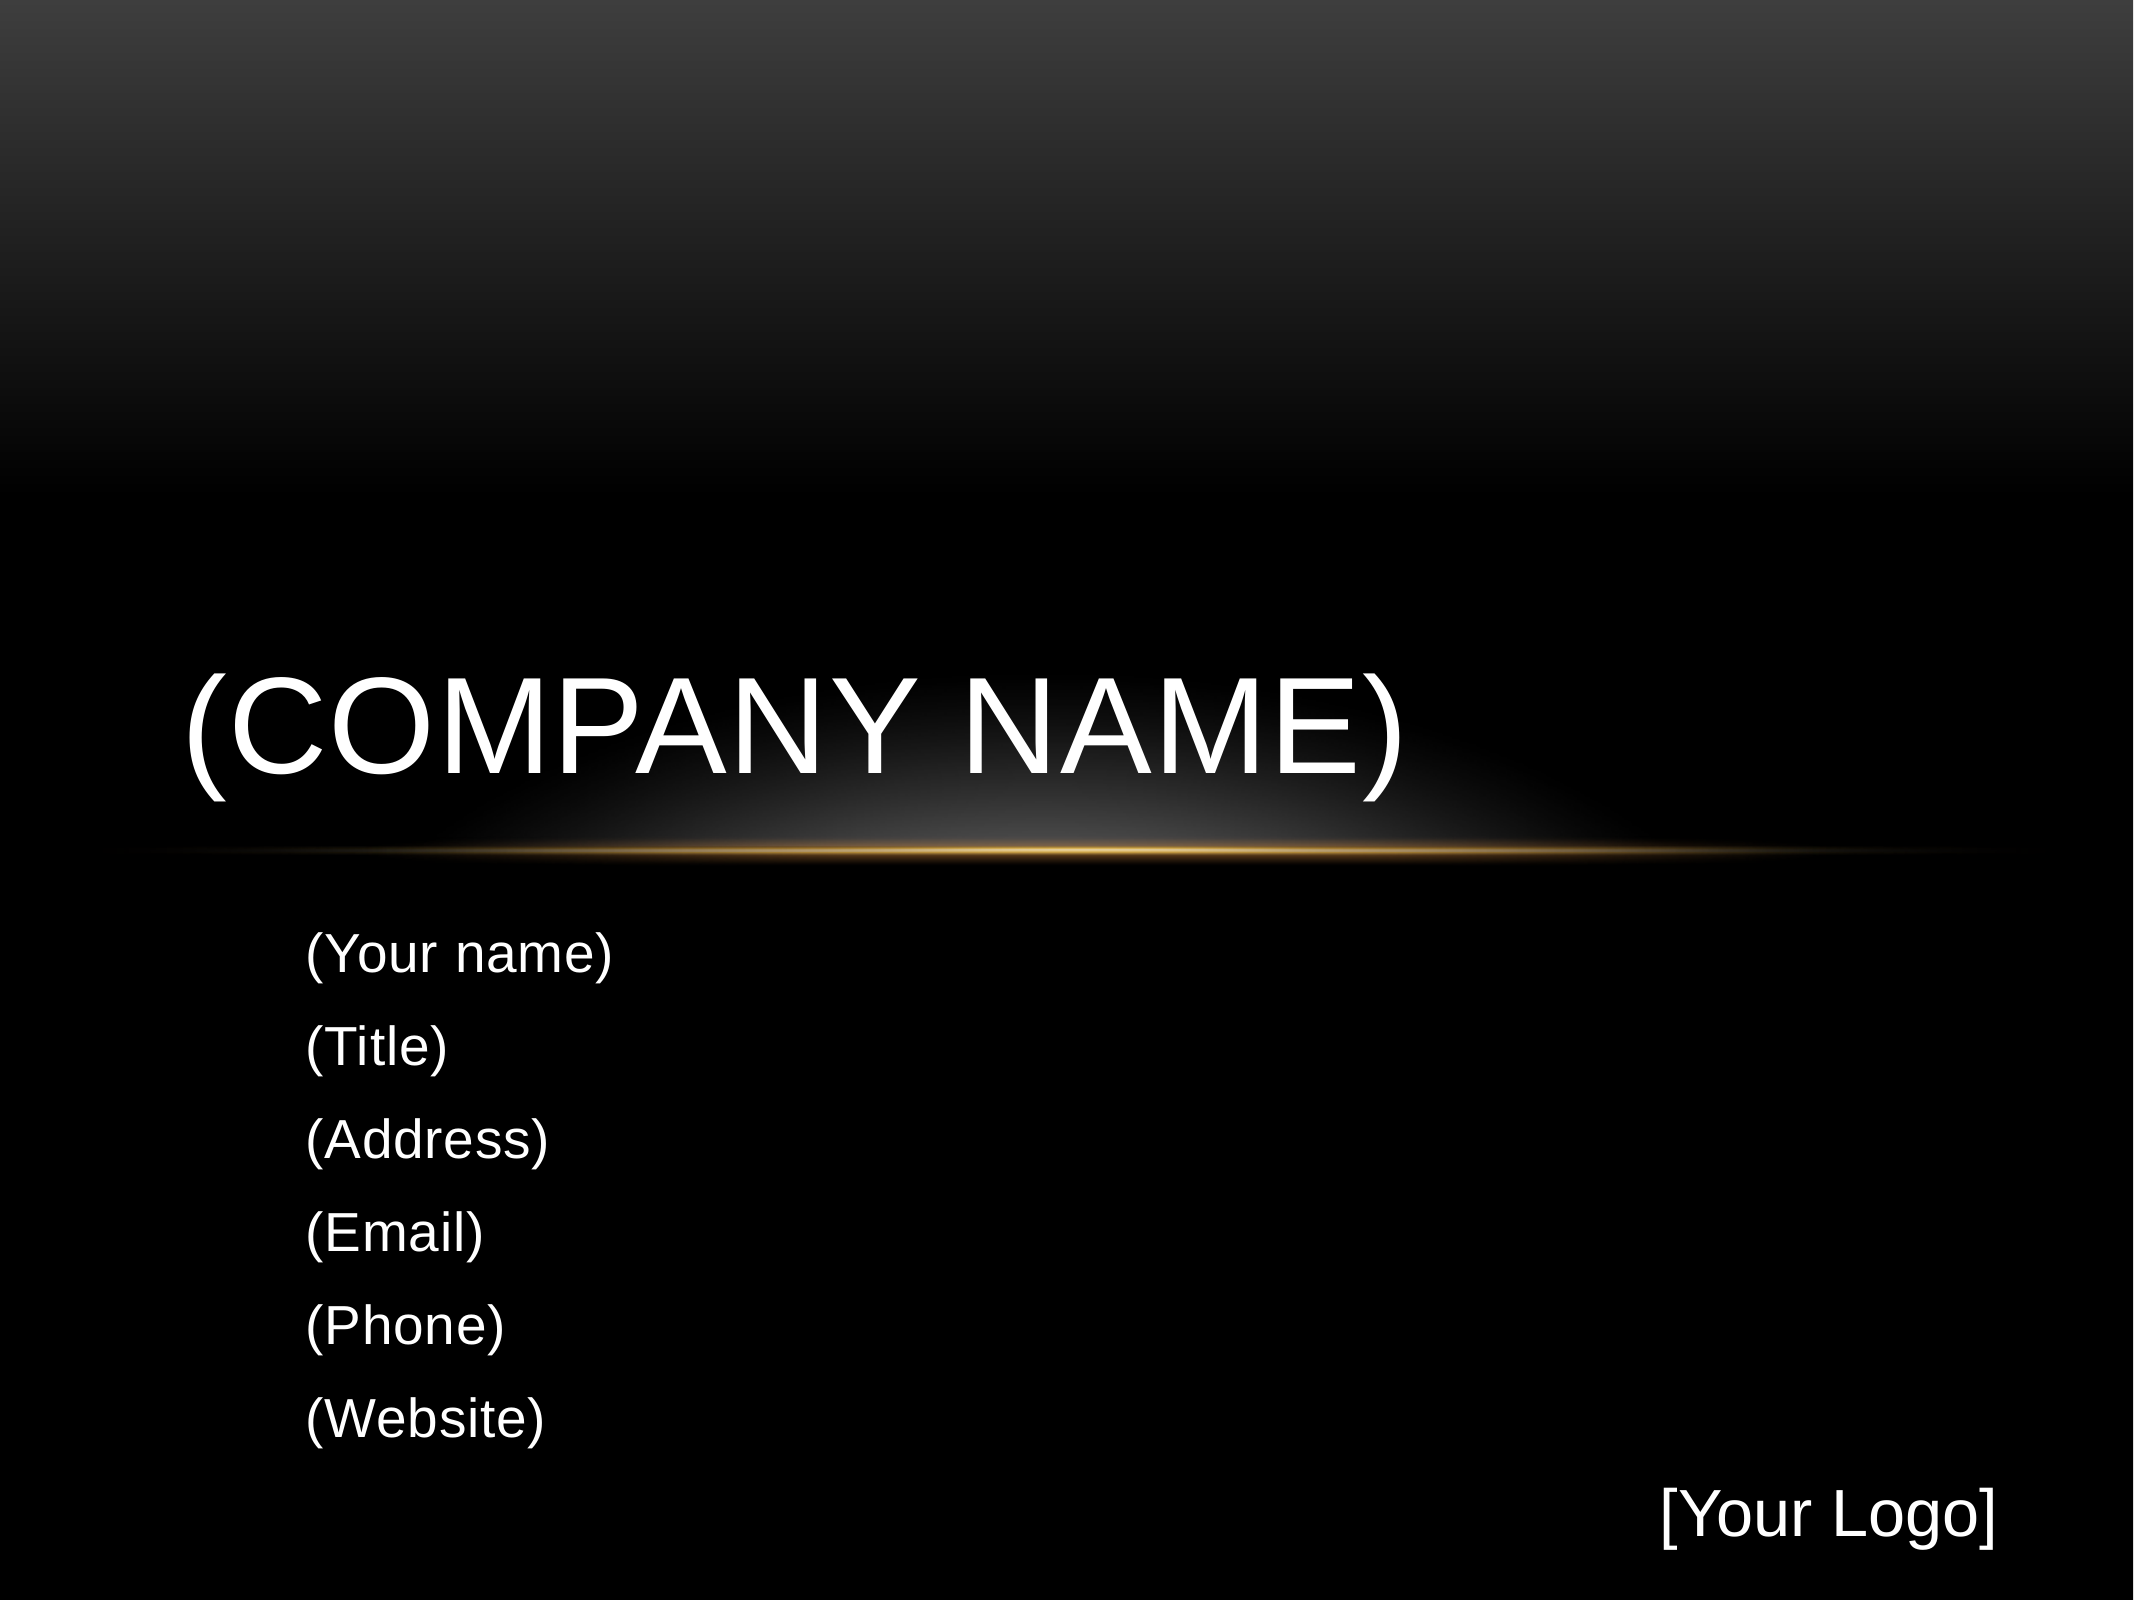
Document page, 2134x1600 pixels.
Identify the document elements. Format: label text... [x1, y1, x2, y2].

text_box [416, 687, 1892, 1132]
picture [0, 0, 2134, 1067]
text_box [Your Logo] [1645, 1462, 2013, 1558]
subtitle (Your name) (Title) (Address) (Email) (Phone) (Website) [284, 906, 1778, 1463]
title (Company Name) [159, 468, 1974, 812]
